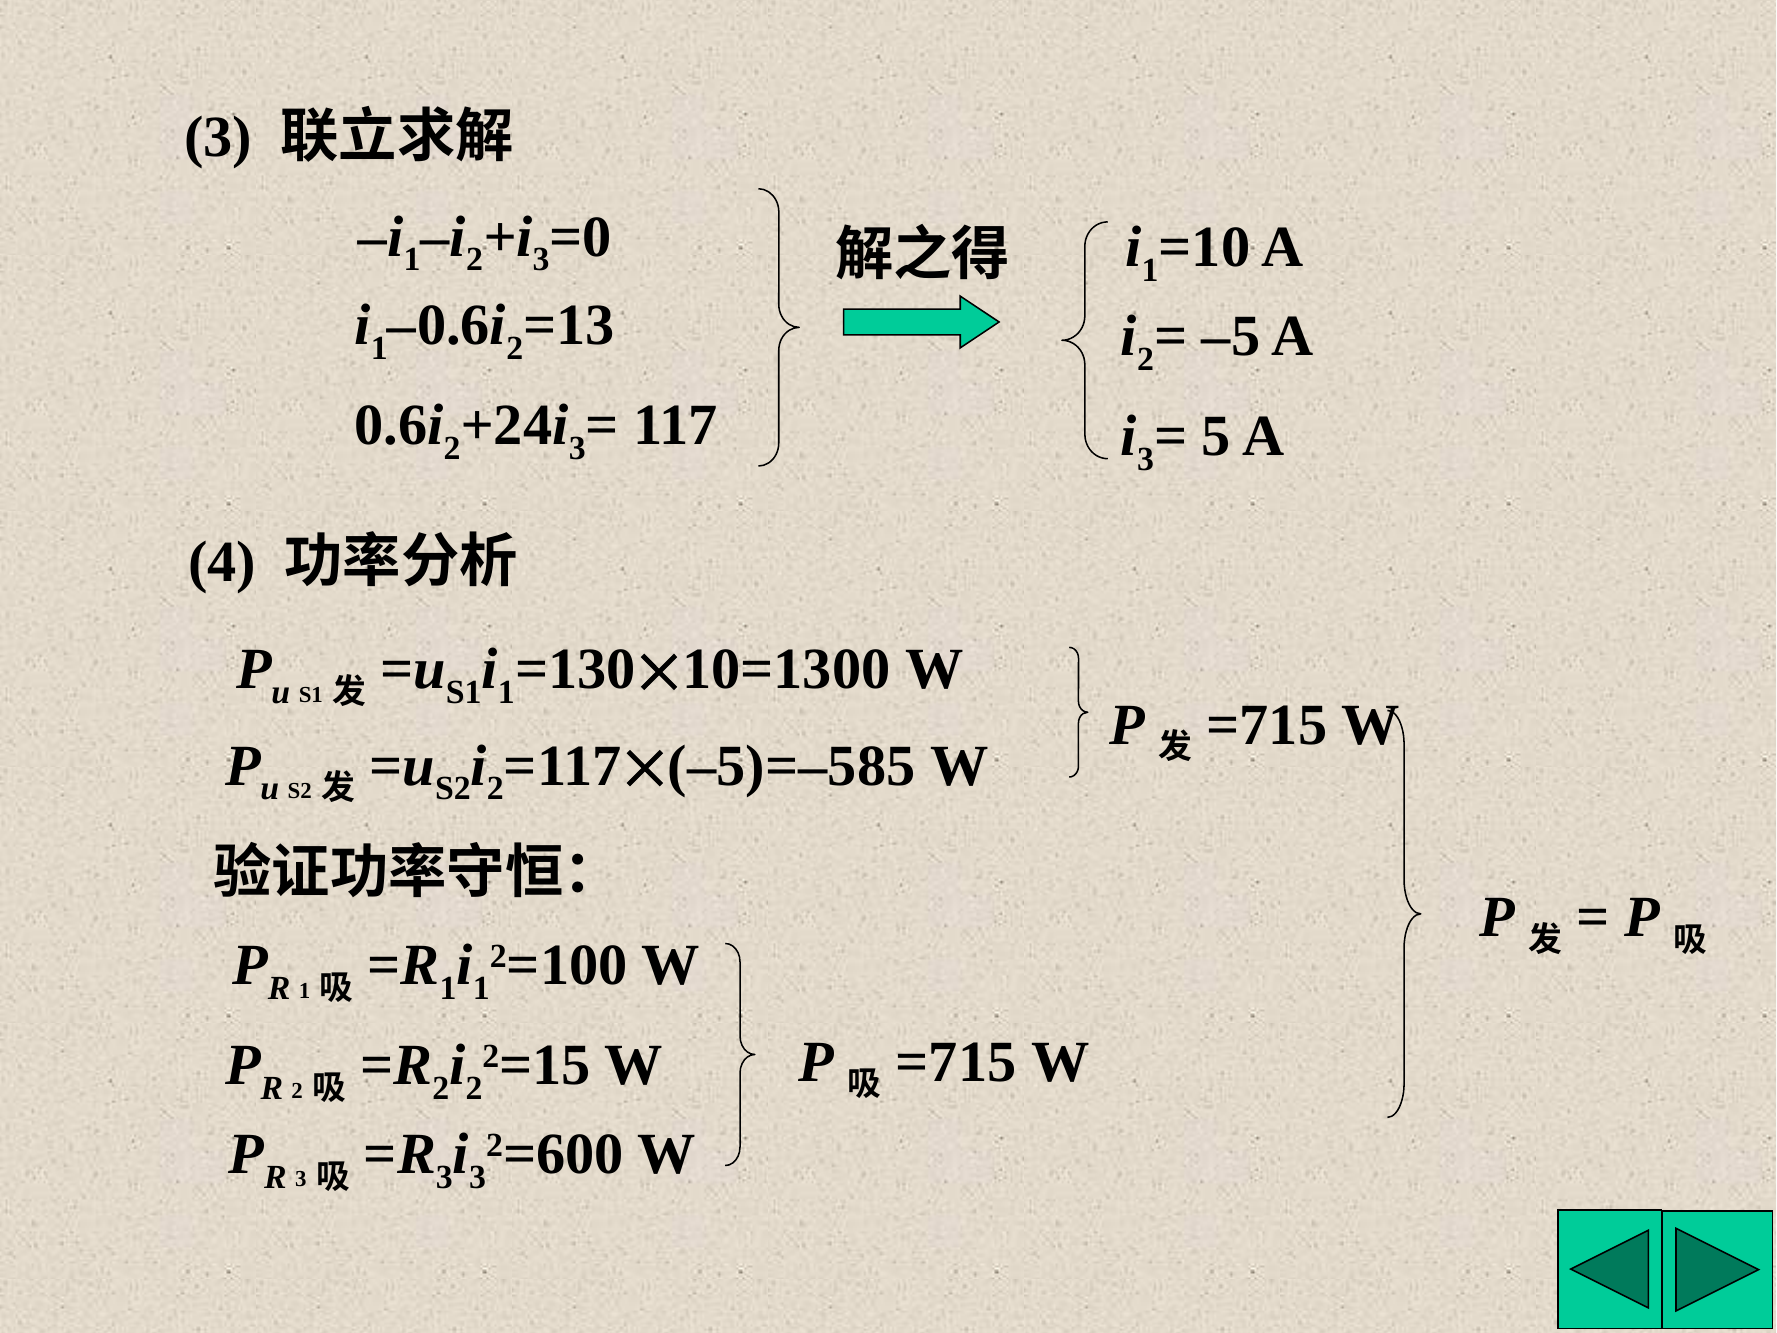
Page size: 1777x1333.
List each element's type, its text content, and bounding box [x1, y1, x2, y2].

text_box PR 1吸=R1i12=100 W [214, 917, 744, 1016]
text_box 验证功率守恒： [196, 825, 644, 913]
text_box PR 2吸=R2i22=15 W [207, 1017, 718, 1115]
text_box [1069, 647, 1458, 778]
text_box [725, 943, 1148, 1166]
text_box P发= P吸 [1461, 869, 1732, 967]
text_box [1061, 199, 1429, 477]
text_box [336, 188, 803, 467]
text_box PR 3吸=R3i32=600 W [210, 1106, 751, 1204]
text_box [817, 207, 1040, 348]
text_box [1387, 778, 1421, 1118]
picture [0, 0, 1777, 1333]
text_box [1557, 1209, 1662, 1329]
text_box (3) 联立求解 [166, 88, 615, 177]
text_box Pu S1发=uS1i1=13010=1300 W [218, 621, 1036, 717]
text_box (4) 功率分析 [170, 514, 652, 602]
text_box [1662, 1210, 1773, 1329]
text_box Pu S2发=uS2i2=117(–5)=–585 W [207, 717, 1085, 816]
